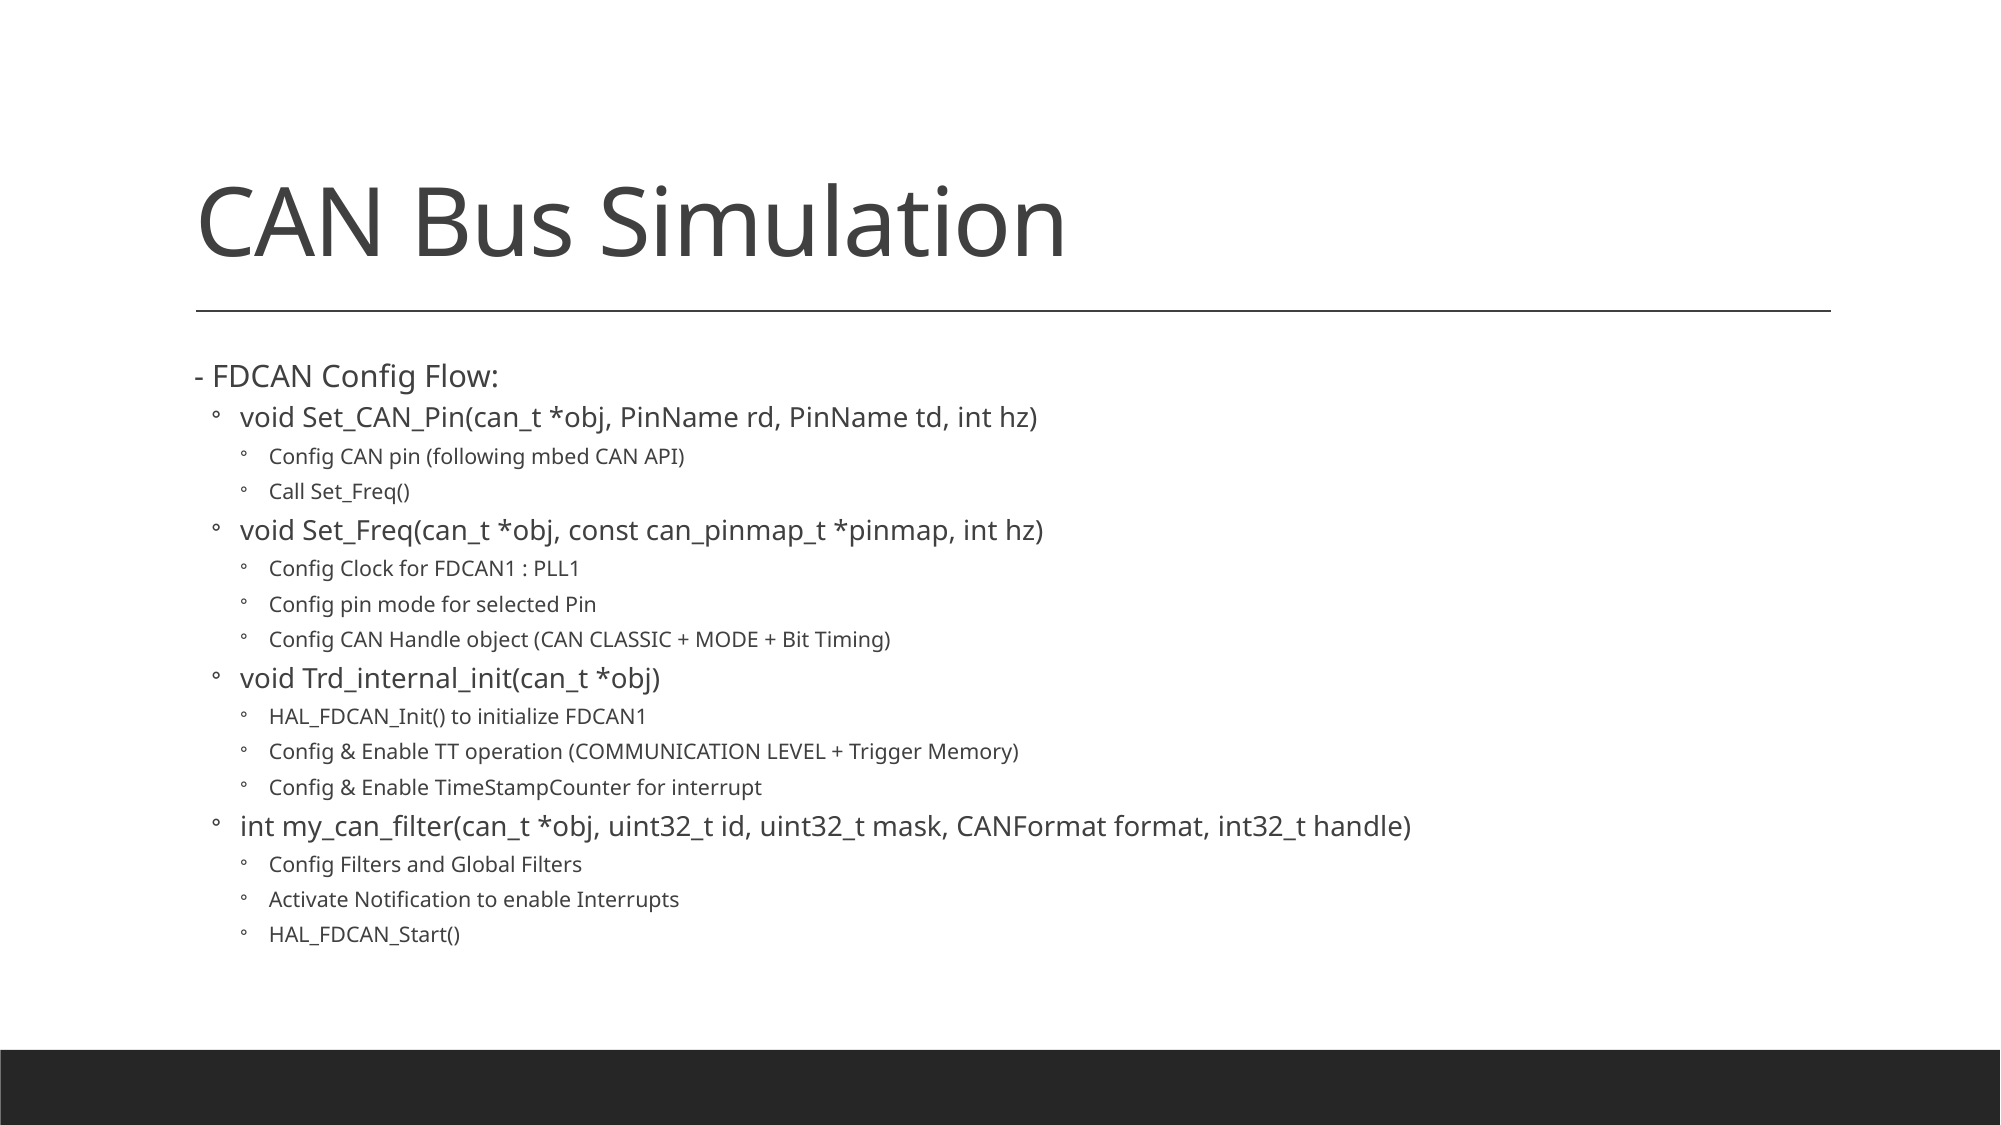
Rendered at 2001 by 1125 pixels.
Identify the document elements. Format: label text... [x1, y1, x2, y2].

list - FDCAN Config Flow: void Set_CAN_Pin(can_t *obj, PinName rd, PinName td, int hz) Config CAN pin (following mbed CAN API) Call Set_Freq() void Set_Freq(can_t *obj, const can_pinmap_t *pinmap, int hz) Config Clock for FDCAN1 : PLL1 Config pin mode for selected Pin Config CAN Handle object (CAN CLASSIC + MODE + Bit Timing) void Trd_internal_init(can_t *obj) HAL_FDCAN_Init() to initialize FDCAN1 Config & Enable TT operation (COMMUNICATION LEVEL + Trigger Memory) Config & Enable TimeStampCounter for interrupt int my_can_filter(can_t *obj, uint32_t id, uint32_t mask, CANFormat format, int32_t handle) Config Filters and Global Filters Activate Notification to enable Interrupts HAL_FDCAN_Start() [180, 345, 1830, 963]
title CAN Bus Simulation [180, 47, 1830, 285]
